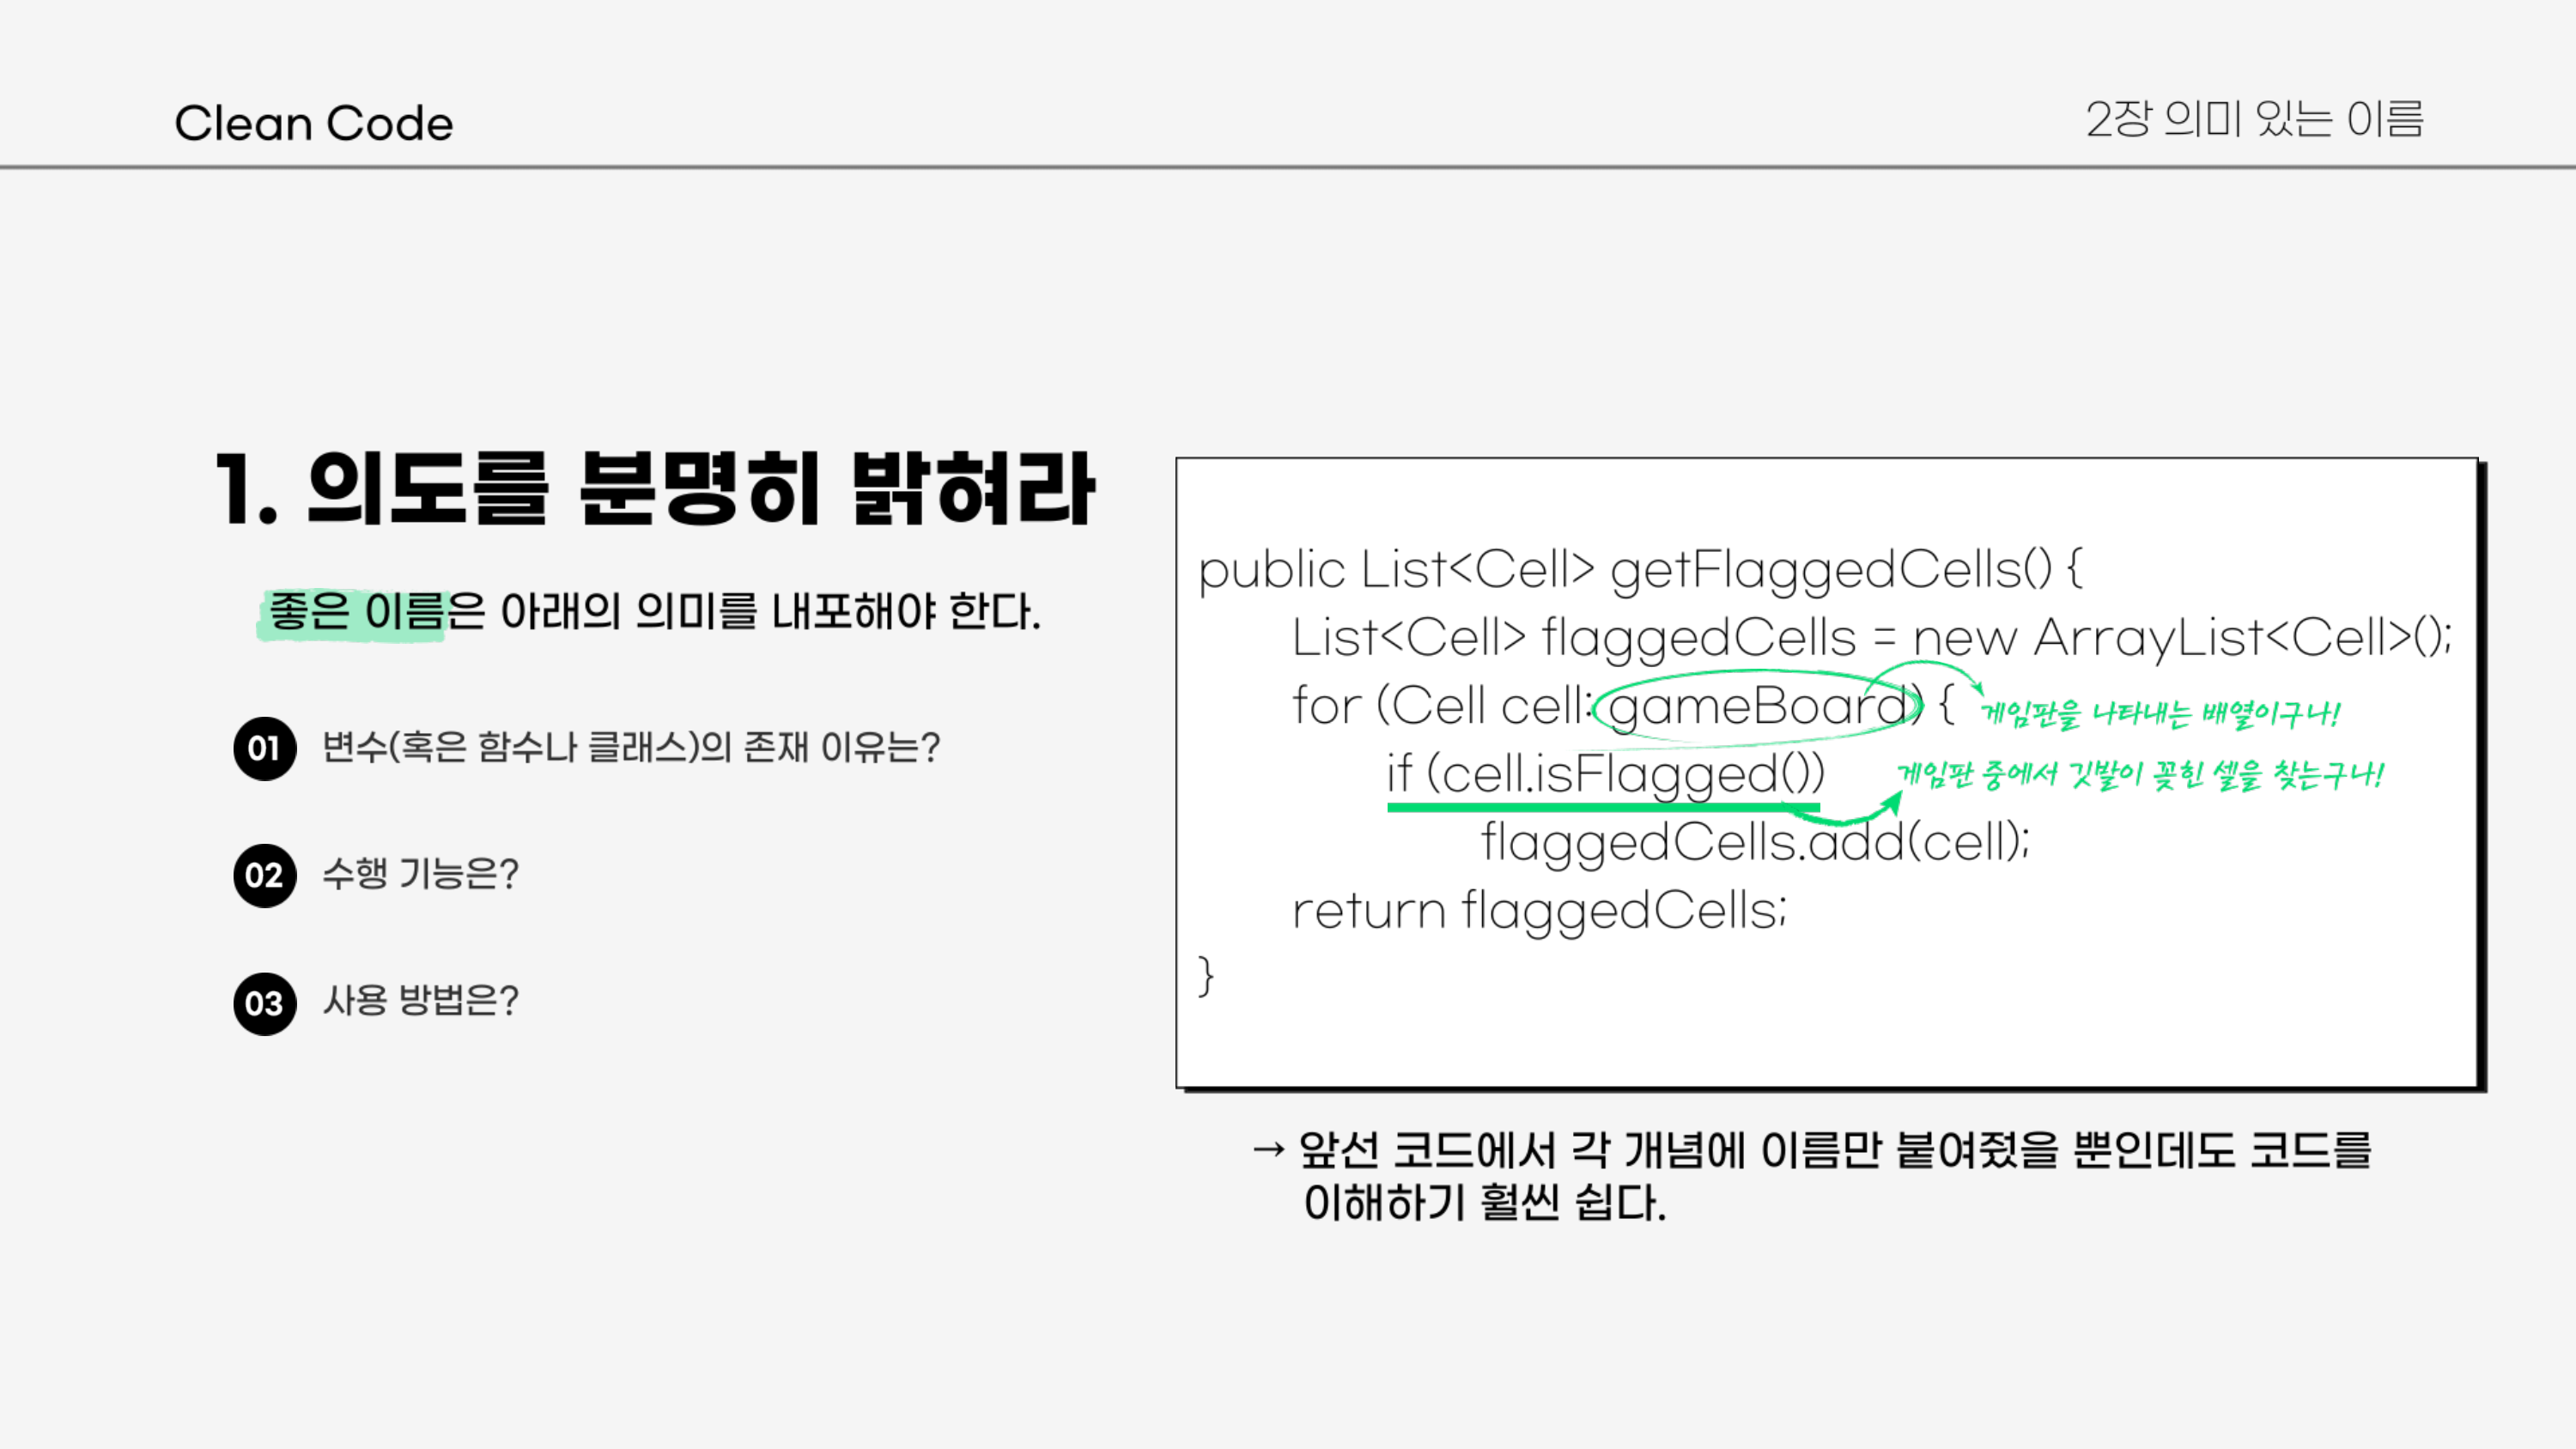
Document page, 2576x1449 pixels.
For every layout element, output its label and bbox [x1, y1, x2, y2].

text_box [1176, 456, 2480, 1089]
picture [167, 82, 472, 161]
text_box [1387, 790, 1779, 826]
text_box [1781, 790, 1903, 828]
text_box [233, 973, 297, 1037]
text_box [0, 159, 2576, 175]
picture [533, 88, 2576, 159]
text_box [233, 717, 297, 781]
text_box [1867, 658, 1986, 711]
text_box [1564, 669, 1925, 751]
picture [128, 175, 2576, 1410]
text_box [233, 844, 297, 908]
